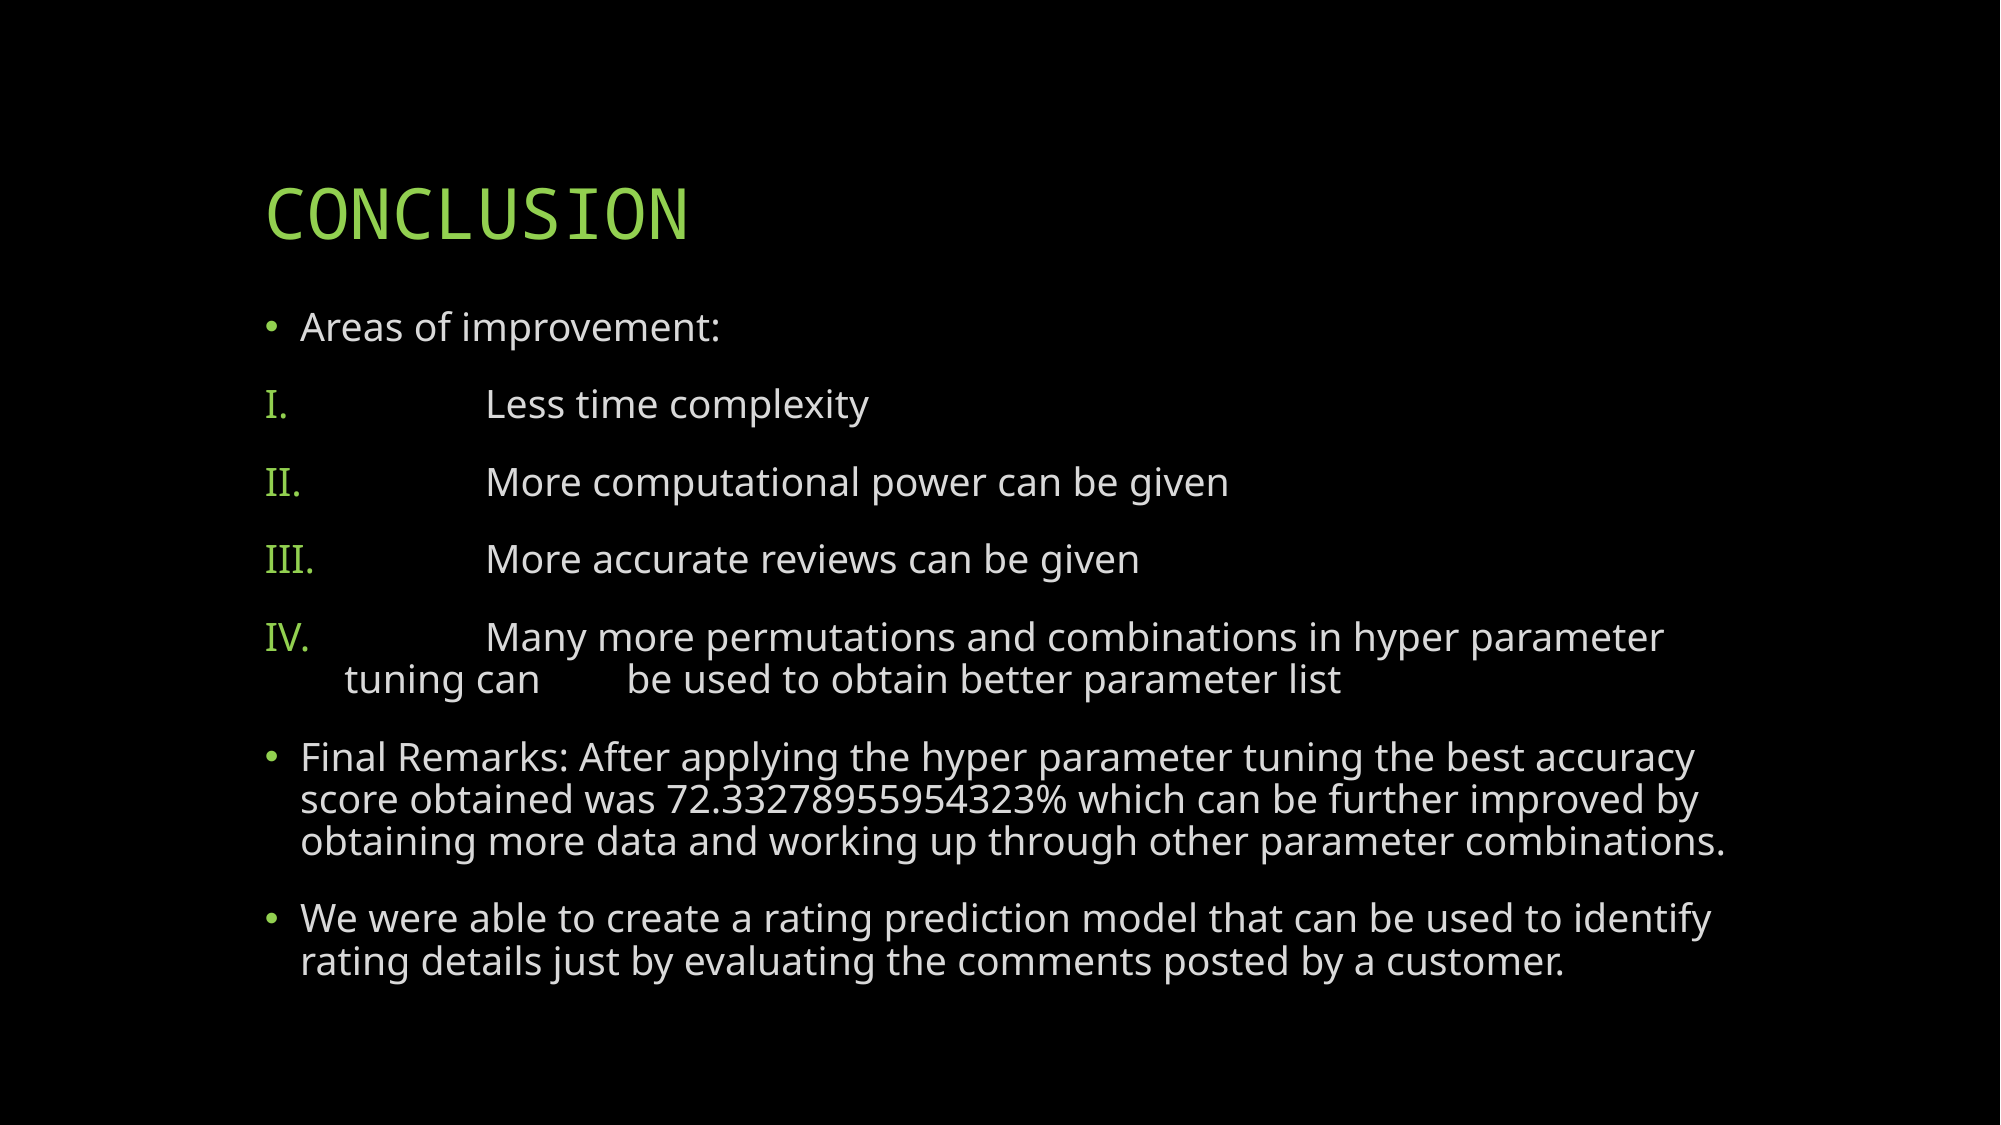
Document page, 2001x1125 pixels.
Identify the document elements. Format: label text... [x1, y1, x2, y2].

list Areas of improvement: Less time complexity More computational power can be given More accurate reviews can be given Many more permutations and combinations in hyper parameter tuning can be used to obtain better parameter list Final Remarks: After applying the hyper parameter tuning the best accuracy score obtained was 72.33278955954323% which can be further improved by obtaining more data and working up through other parameter combinations. We were able to create a rating prediction model that can be used to identify rating details just by evaluating the comments posted by a customer. [249, 299, 1750, 1000]
title CONCLUSION [249, 75, 1750, 263]
